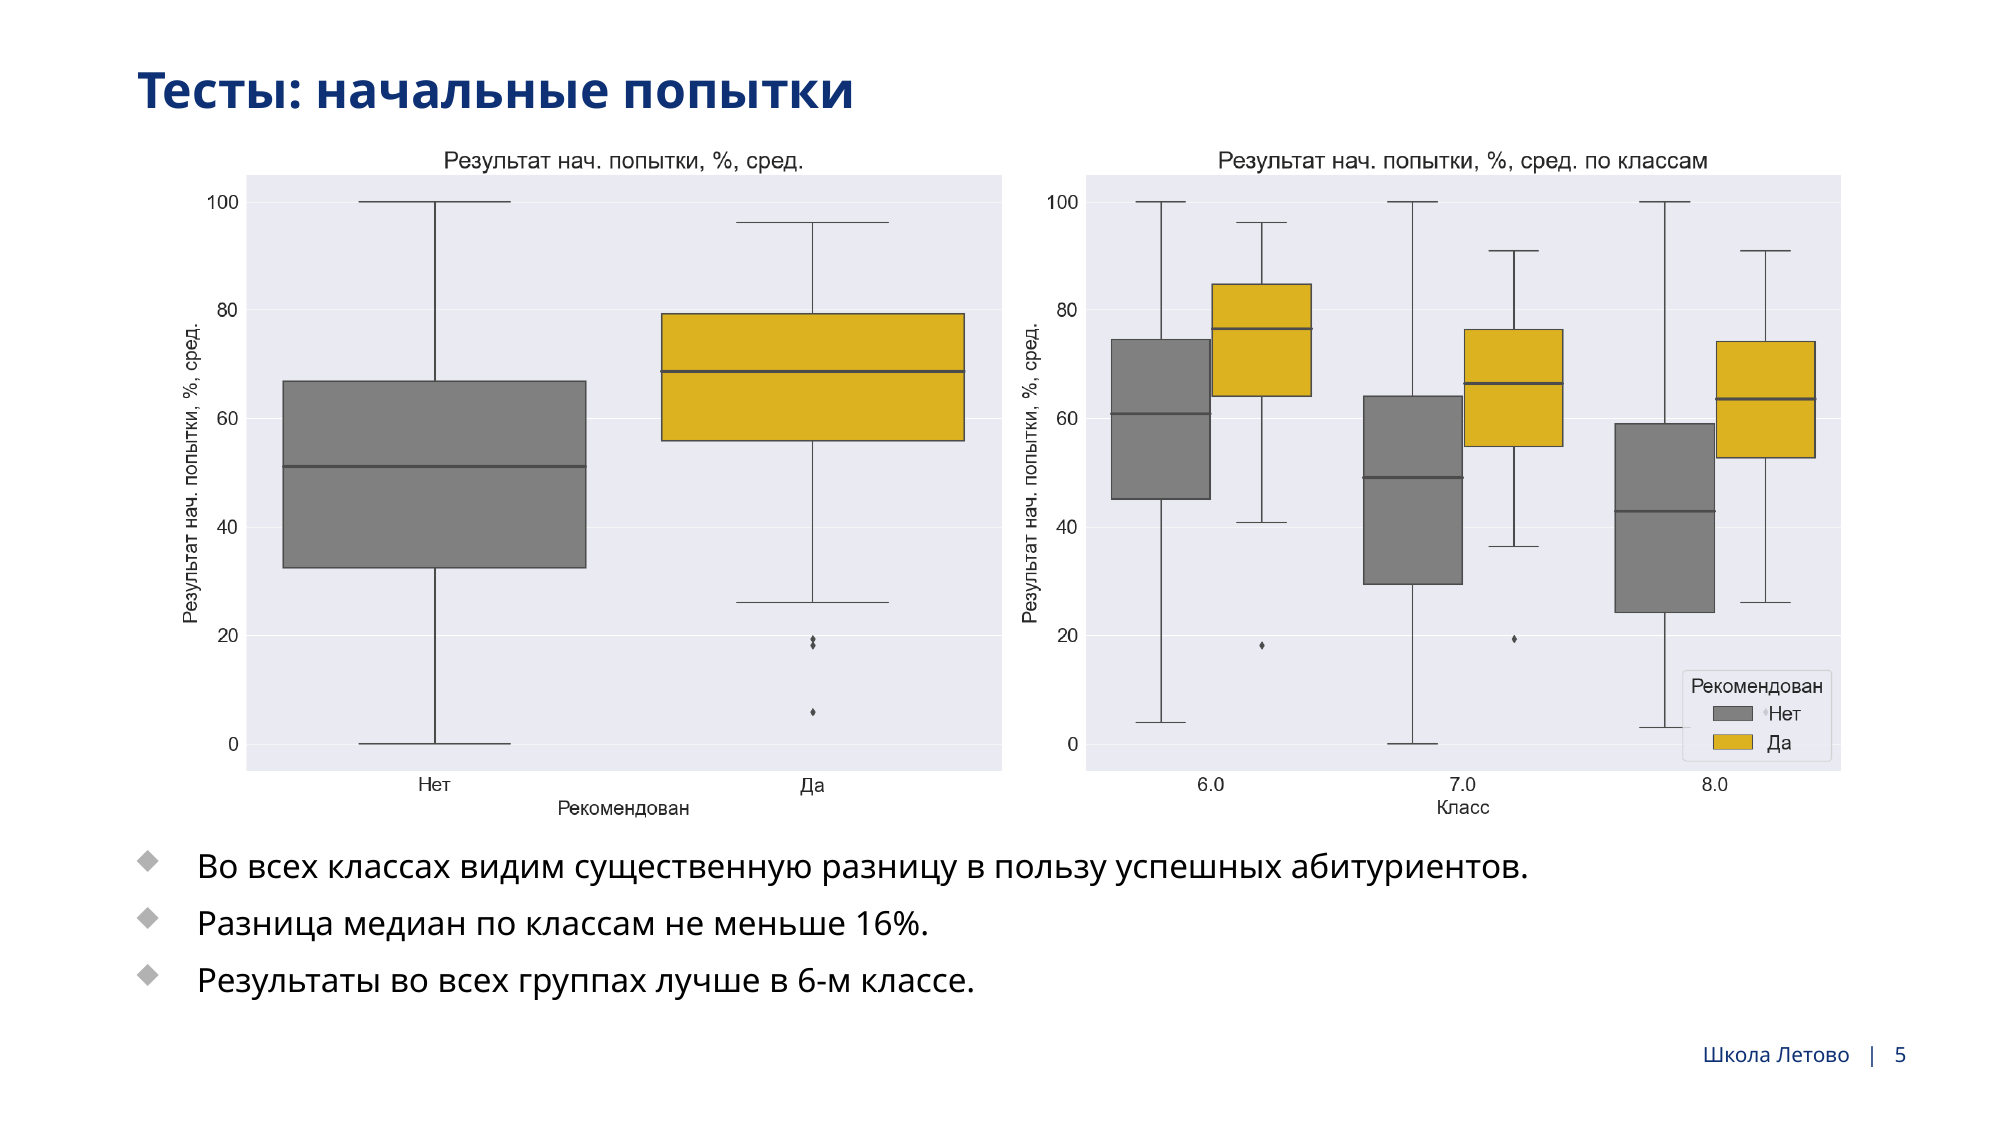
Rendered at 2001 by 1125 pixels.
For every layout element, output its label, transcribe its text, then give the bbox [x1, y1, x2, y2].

list Во всех классах видим существенную разницу в пользу успешных абитуриентов. Разница медиан по классам не меньше 16%. Результаты во всех группах лучше в 6-м классе. [137, 850, 1934, 1031]
title Тесты: начальные попытки [137, 58, 1487, 134]
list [175, 144, 1848, 825]
